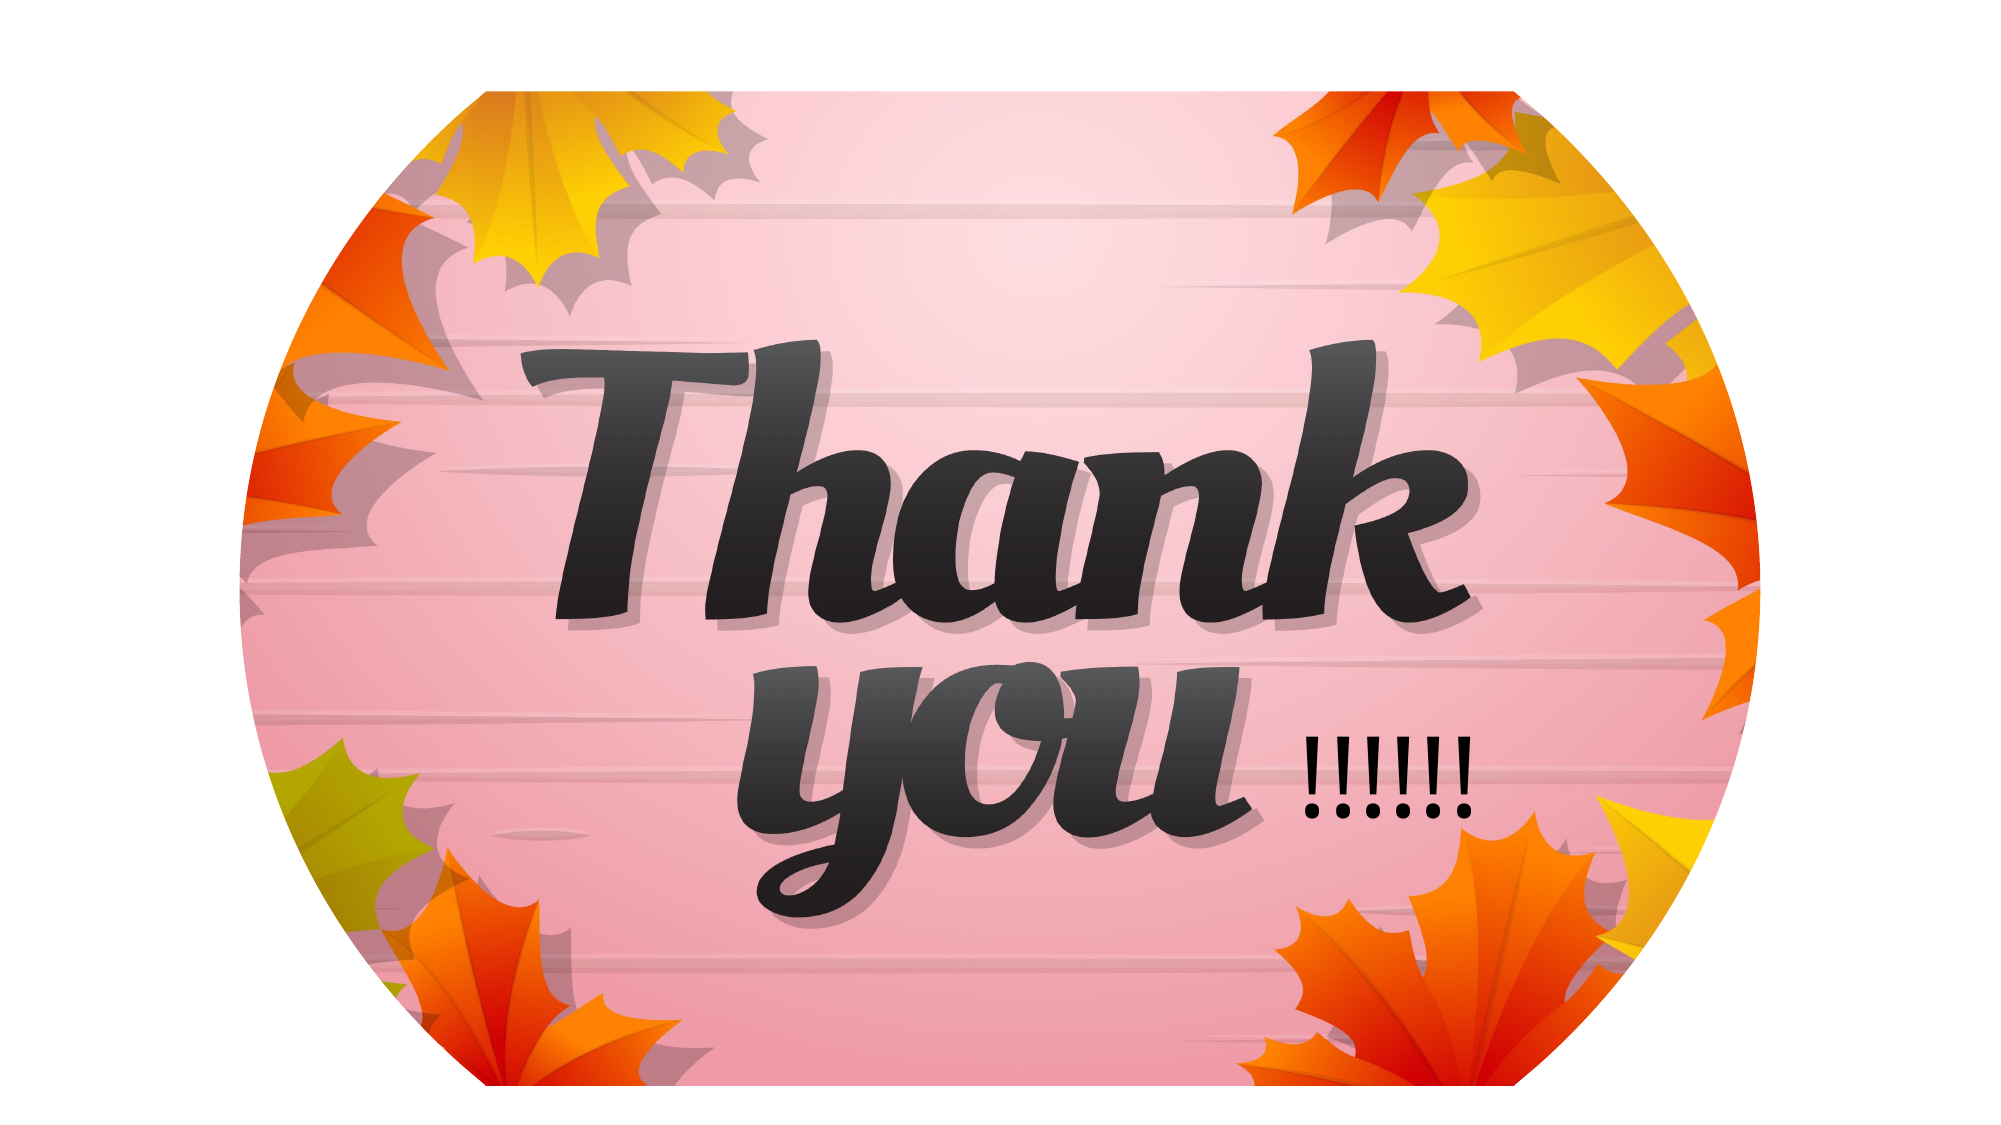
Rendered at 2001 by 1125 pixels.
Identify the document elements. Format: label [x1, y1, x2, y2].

picture [239, 91, 1761, 1086]
